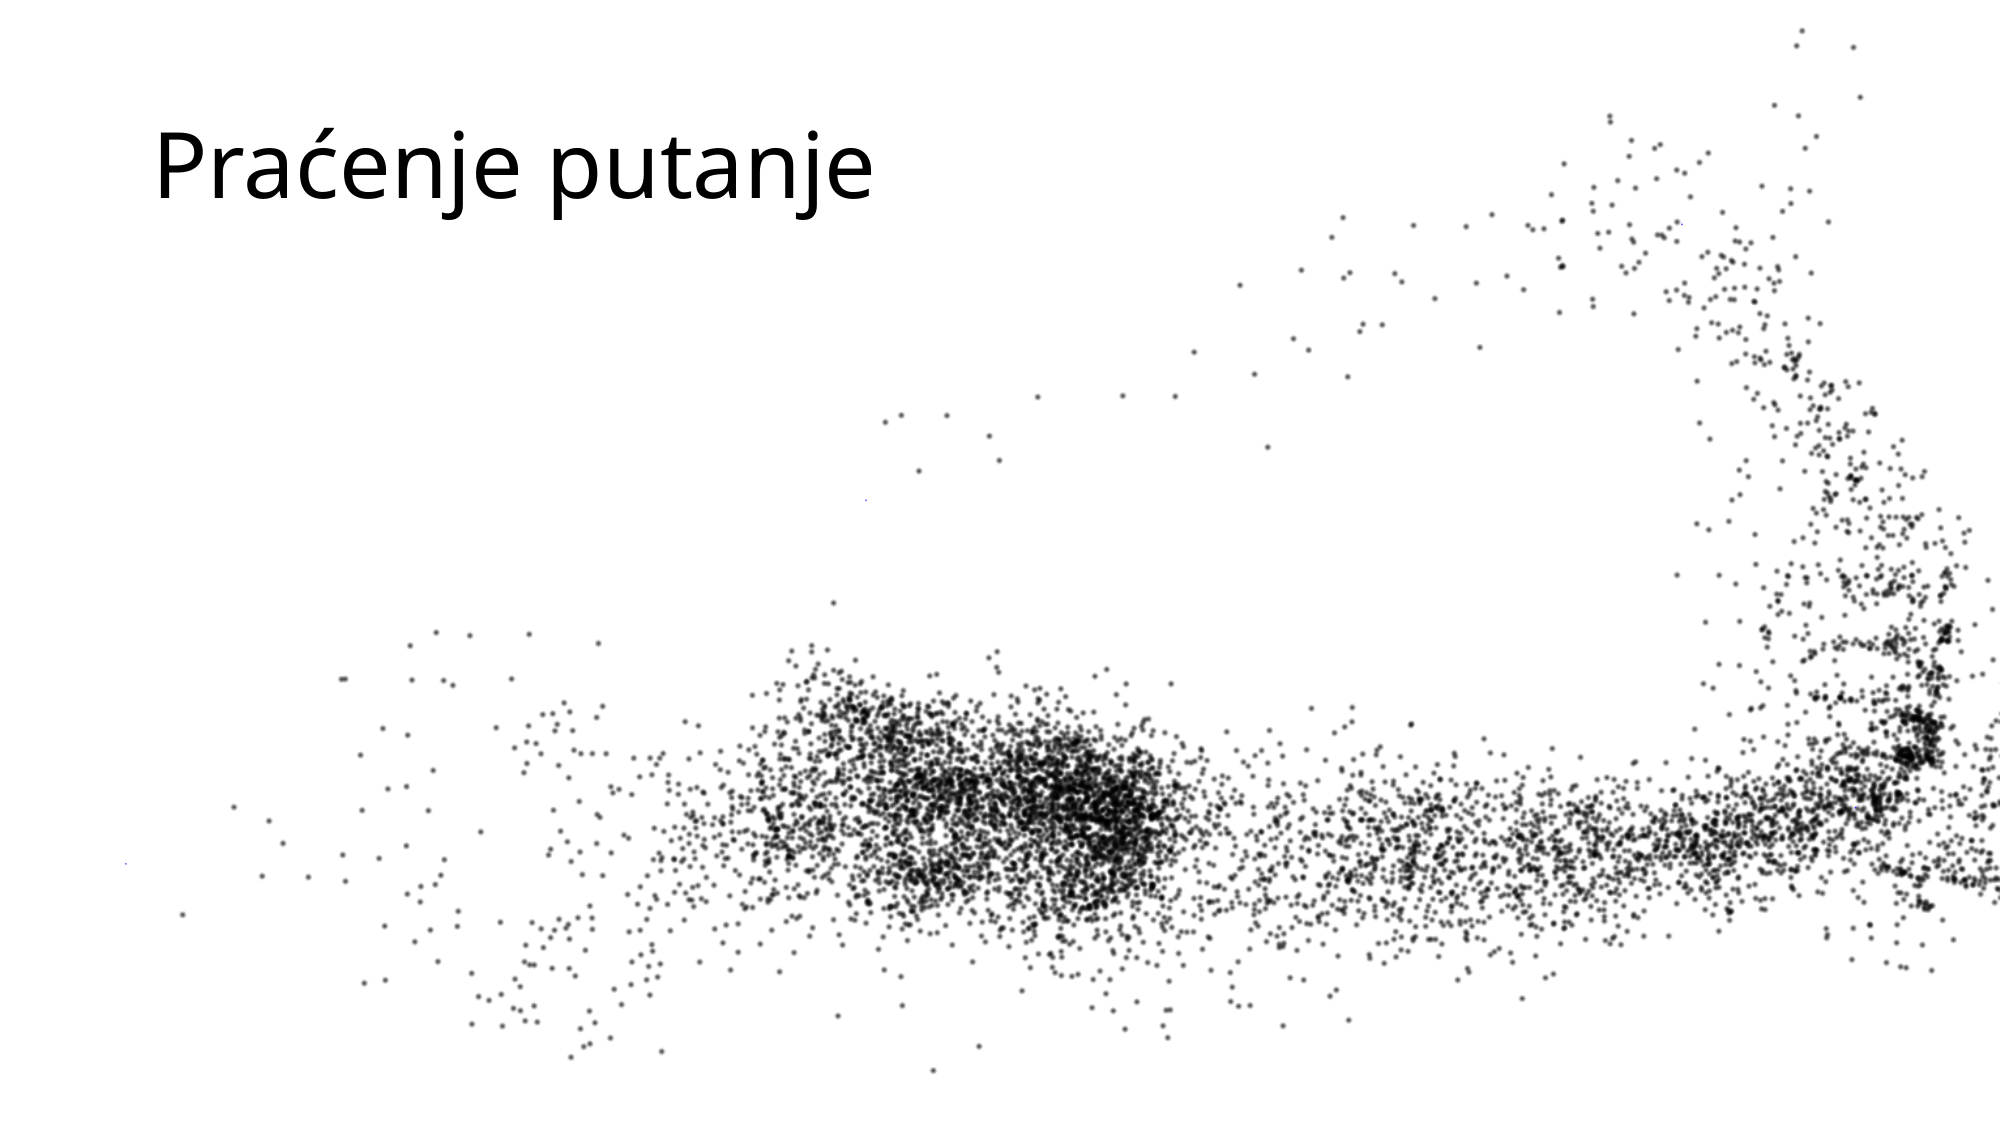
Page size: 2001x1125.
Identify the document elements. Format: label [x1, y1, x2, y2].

list [0, 0, 2000, 1117]
